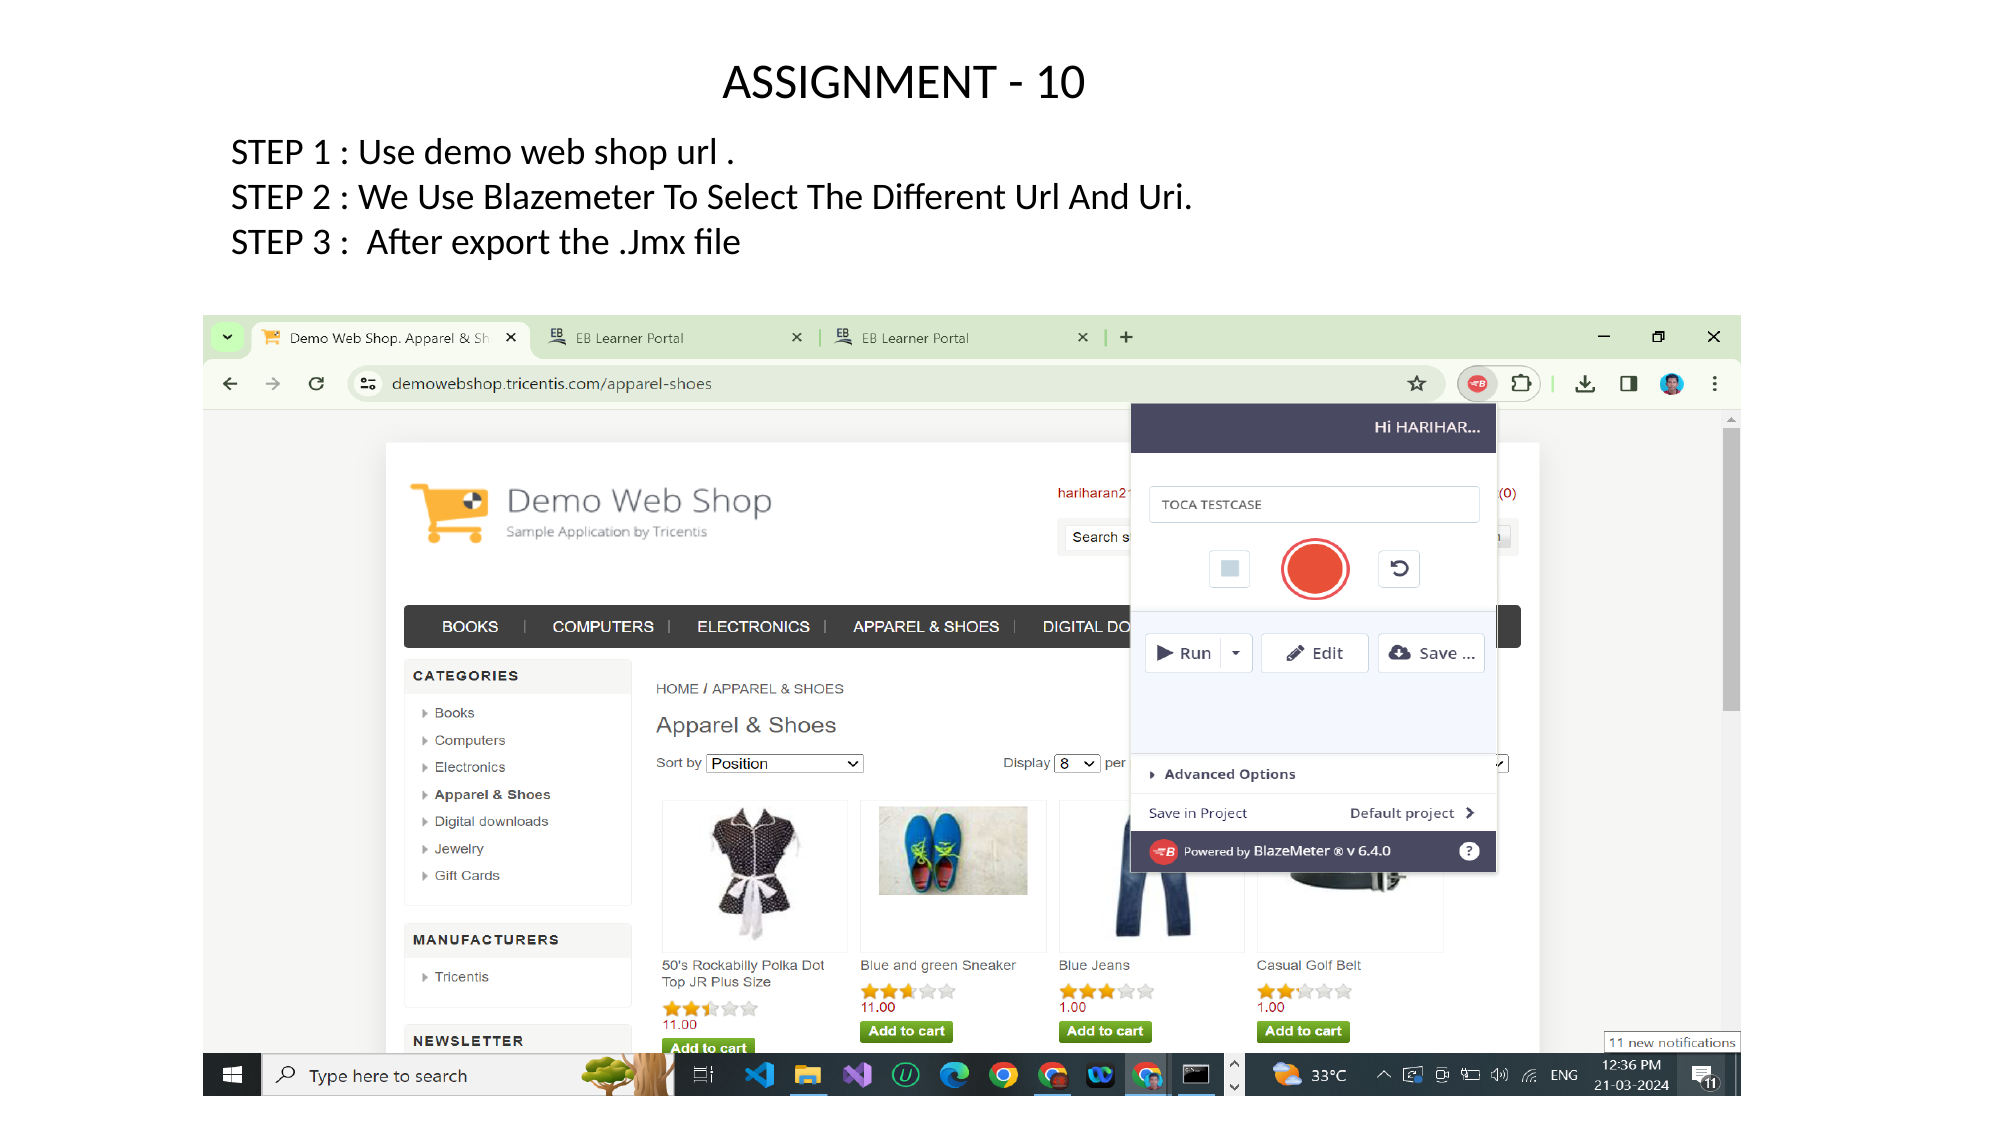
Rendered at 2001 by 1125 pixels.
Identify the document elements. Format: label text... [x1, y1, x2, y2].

text_box ASSIGNMENT - 10 [623, 41, 1185, 116]
picture [203, 315, 1741, 1096]
text_box STEP 1 : Use demo web shop url . STEP 2 : We Use Blazemeter To Select The Different Url And Uri. STEP 3 : After export the .Jmx file [216, 119, 1302, 270]
